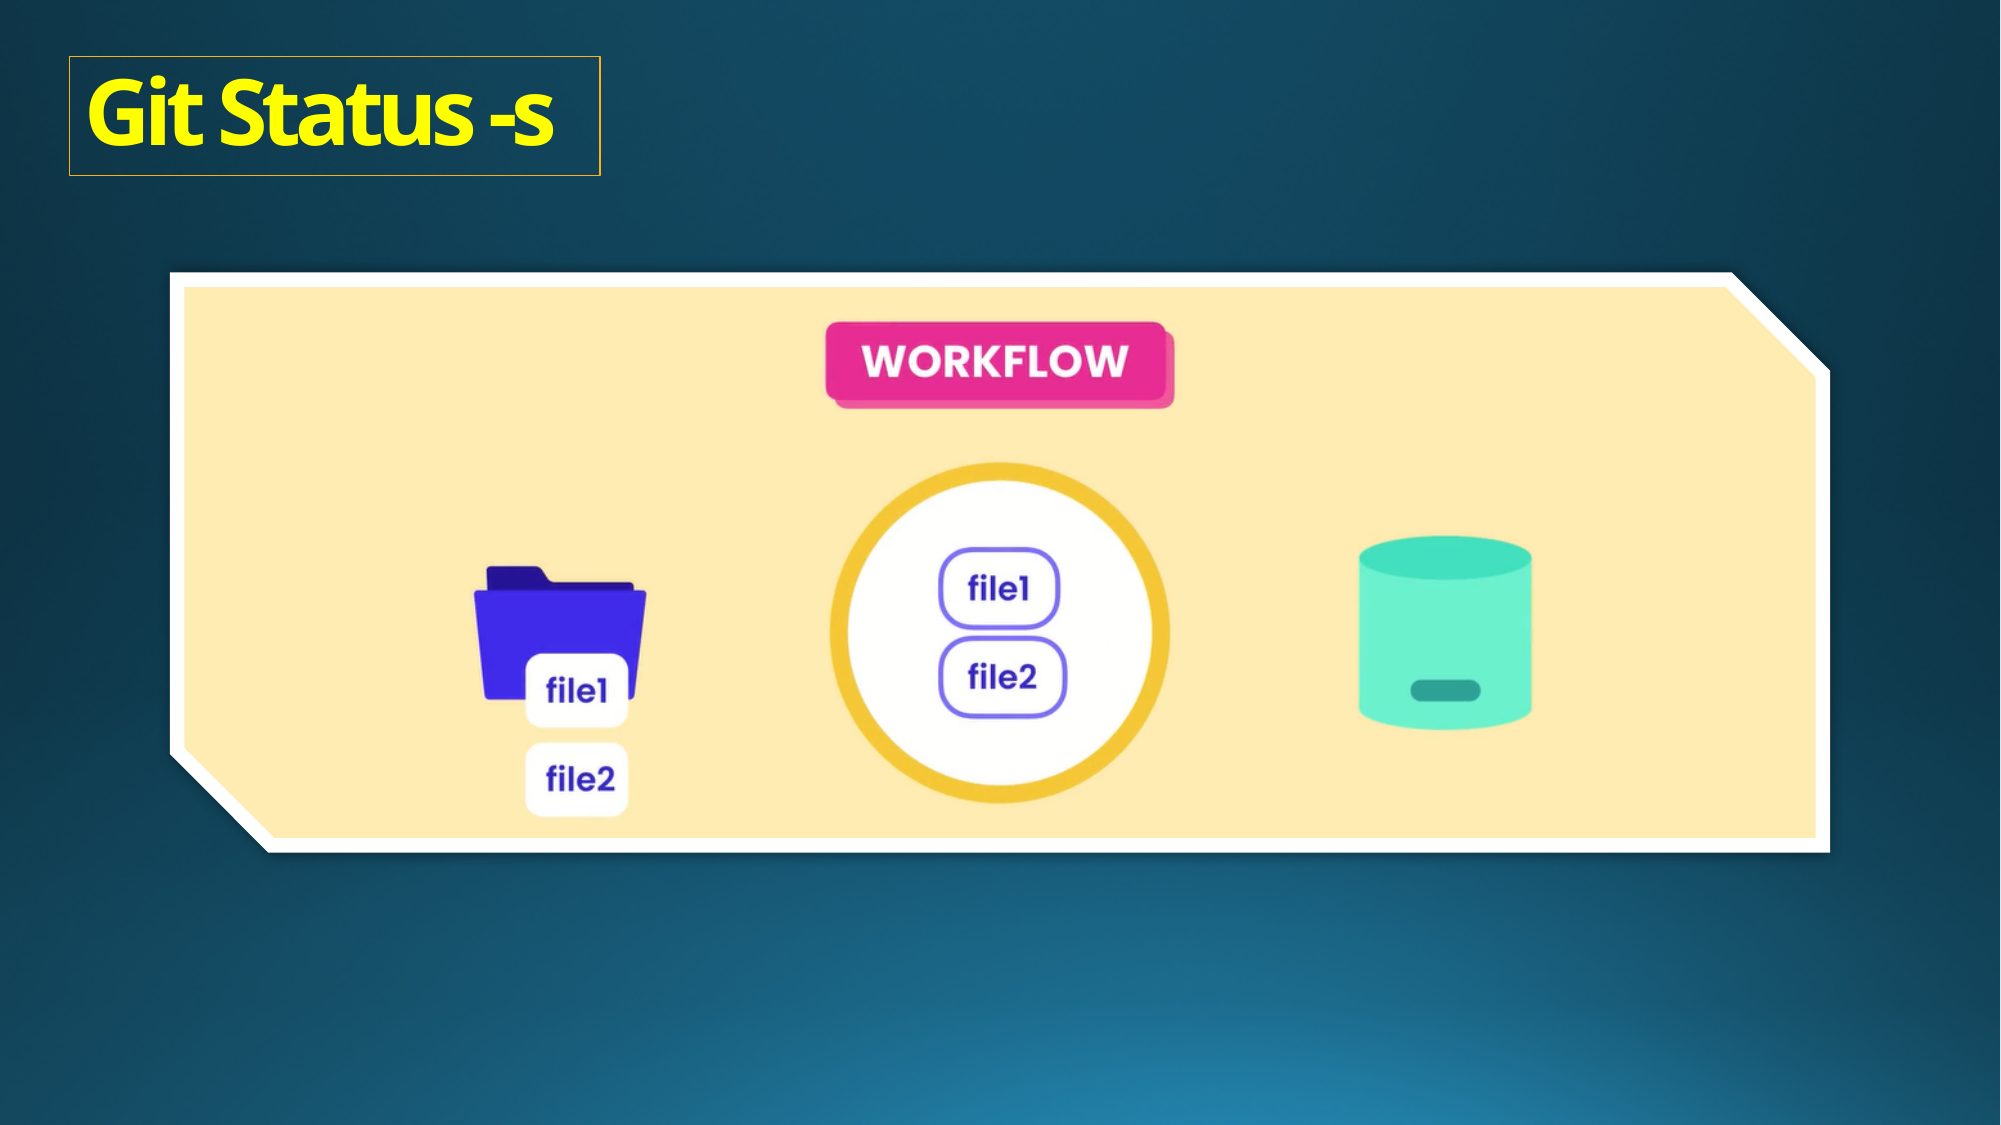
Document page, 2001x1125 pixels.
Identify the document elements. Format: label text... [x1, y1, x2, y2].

title Git Status -s [69, 56, 600, 176]
picture [0, 0, 2001, 1125]
